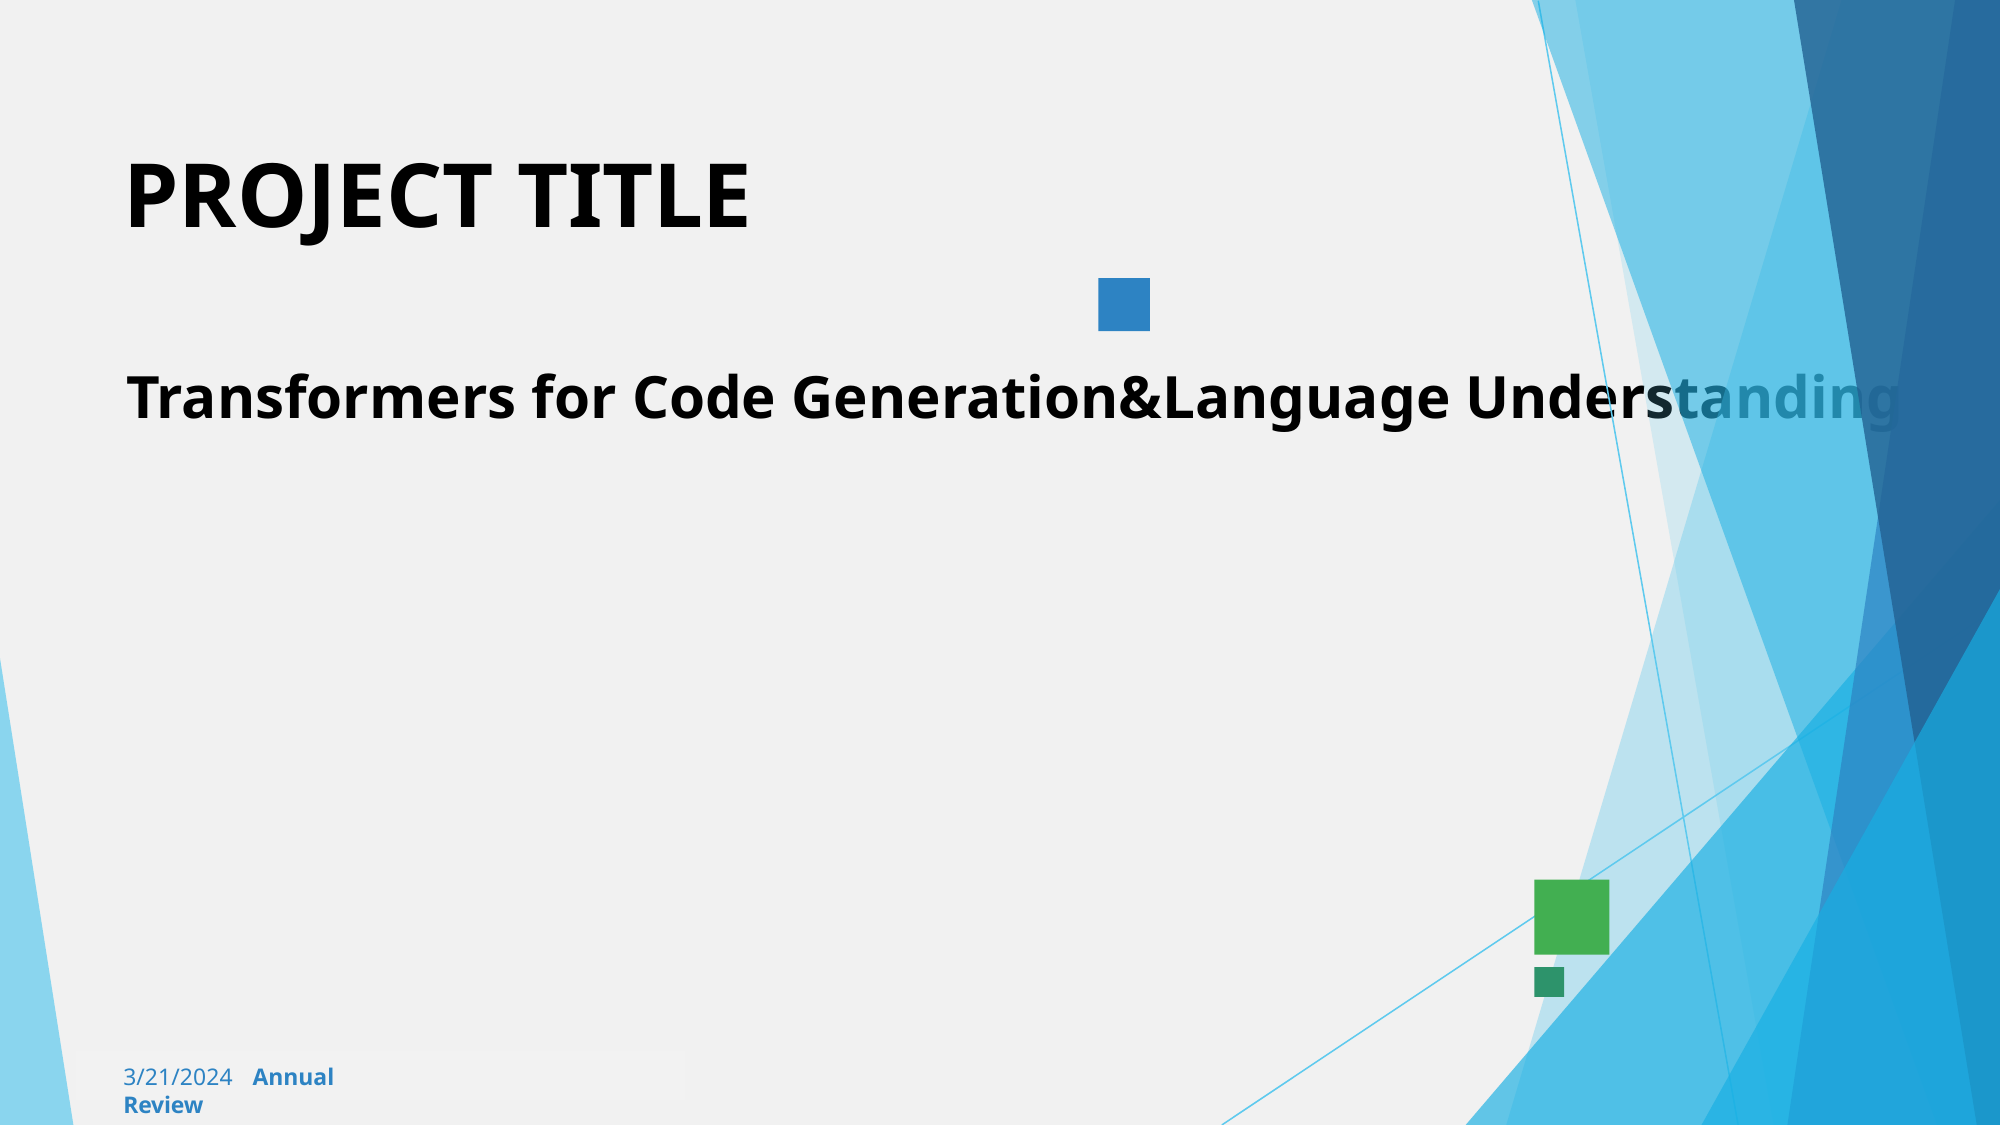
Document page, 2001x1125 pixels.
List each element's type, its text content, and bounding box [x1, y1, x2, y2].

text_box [76, 1051, 685, 1101]
title PROJECT TITLE [91, 63, 1215, 327]
text_box [0, 658, 74, 1125]
text_box 3/21/2024 Annual Review [121, 1108, 417, 1118]
text_box Transformers for Code Generation&Language Understanding [0, 0, 1218, 1125]
text_box [1098, 327, 1150, 332]
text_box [1220, 0, 2000, 1125]
